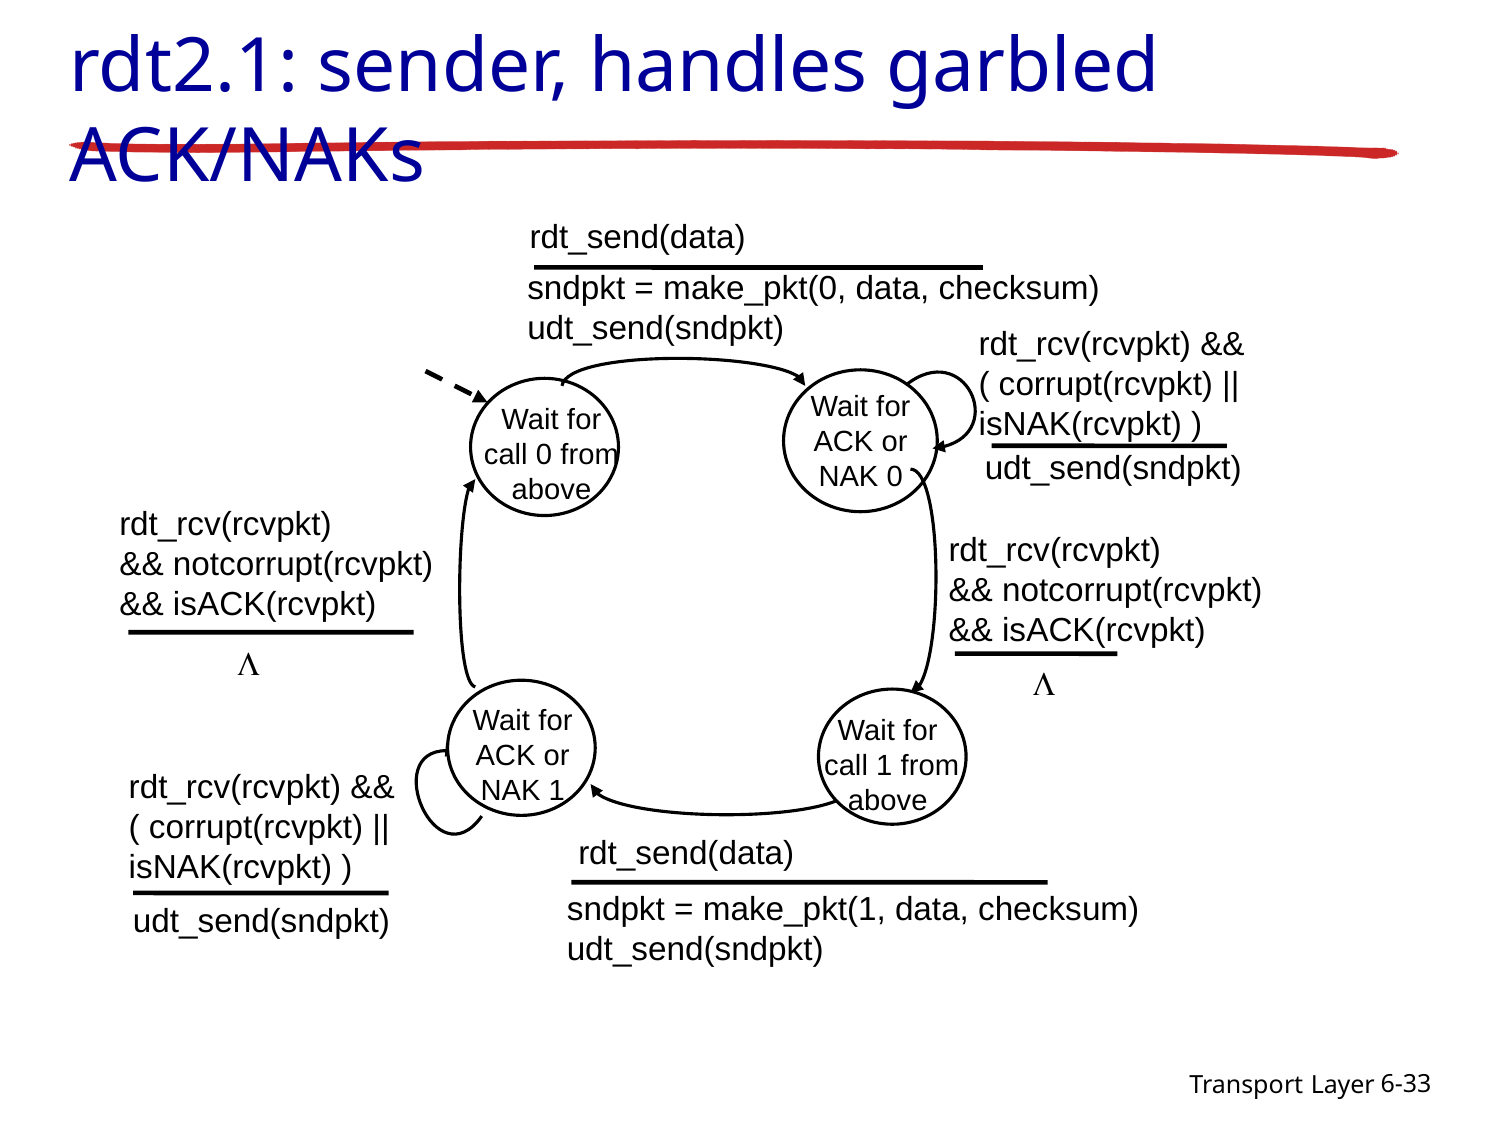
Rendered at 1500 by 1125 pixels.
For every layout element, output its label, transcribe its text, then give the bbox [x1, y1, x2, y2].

text_box rdt_send(data) [514, 207, 862, 257]
text_box [561, 358, 777, 386]
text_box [795, 688, 980, 825]
footer Transport Layer [914, 1057, 1390, 1105]
slide_number 6-33 [1365, 1060, 1477, 1106]
text_box udt_send(sndpkt) [969, 439, 1342, 505]
text_box L [1017, 655, 1071, 710]
text_box udt_send(sndpkt) [118, 891, 417, 937]
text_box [771, 369, 951, 512]
text_box [954, 375, 976, 443]
text_box rdt_rcv(rcvpkt) && ( corrupt(rcvpkt) || isNAK(rcvpkt) ) [114, 757, 444, 852]
picture [62, 135, 1414, 165]
text_box rdt_send(data) [563, 824, 956, 872]
text_box sndpkt = make_pkt(0, data, checksum) udt_send(sndpkt) [512, 258, 1119, 325]
text_box rdt_rcv(rcvpkt) && ( corrupt(rcvpkt) || isNAK(rcvpkt) ) [963, 315, 1385, 409]
title rdt2.1: sender, handles garbled ACK/NAKs [54, 26, 1413, 187]
text_box [489, 493, 600, 516]
text_box [444, 824, 476, 835]
text_box [473, 391, 488, 403]
text_box Wait for call 0 from above [461, 392, 641, 493]
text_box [436, 679, 609, 816]
text_box rdt_rcv(rcvpkt) && notcorrupt(rcvpkt) && isACK(rcvpkt) [104, 494, 451, 589]
text_box [459, 479, 476, 678]
text_box [500, 378, 589, 392]
text_box [910, 519, 935, 687]
text_box rdt_rcv(rcvpkt) && notcorrupt(rcvpkt) && isACK(rcvpkt) [933, 520, 1426, 615]
text_box L [222, 634, 276, 690]
text_box [613, 784, 790, 815]
text_box sndpkt = make_pkt(1, data, checksum) udt_send(sndpkt) [552, 879, 1170, 946]
